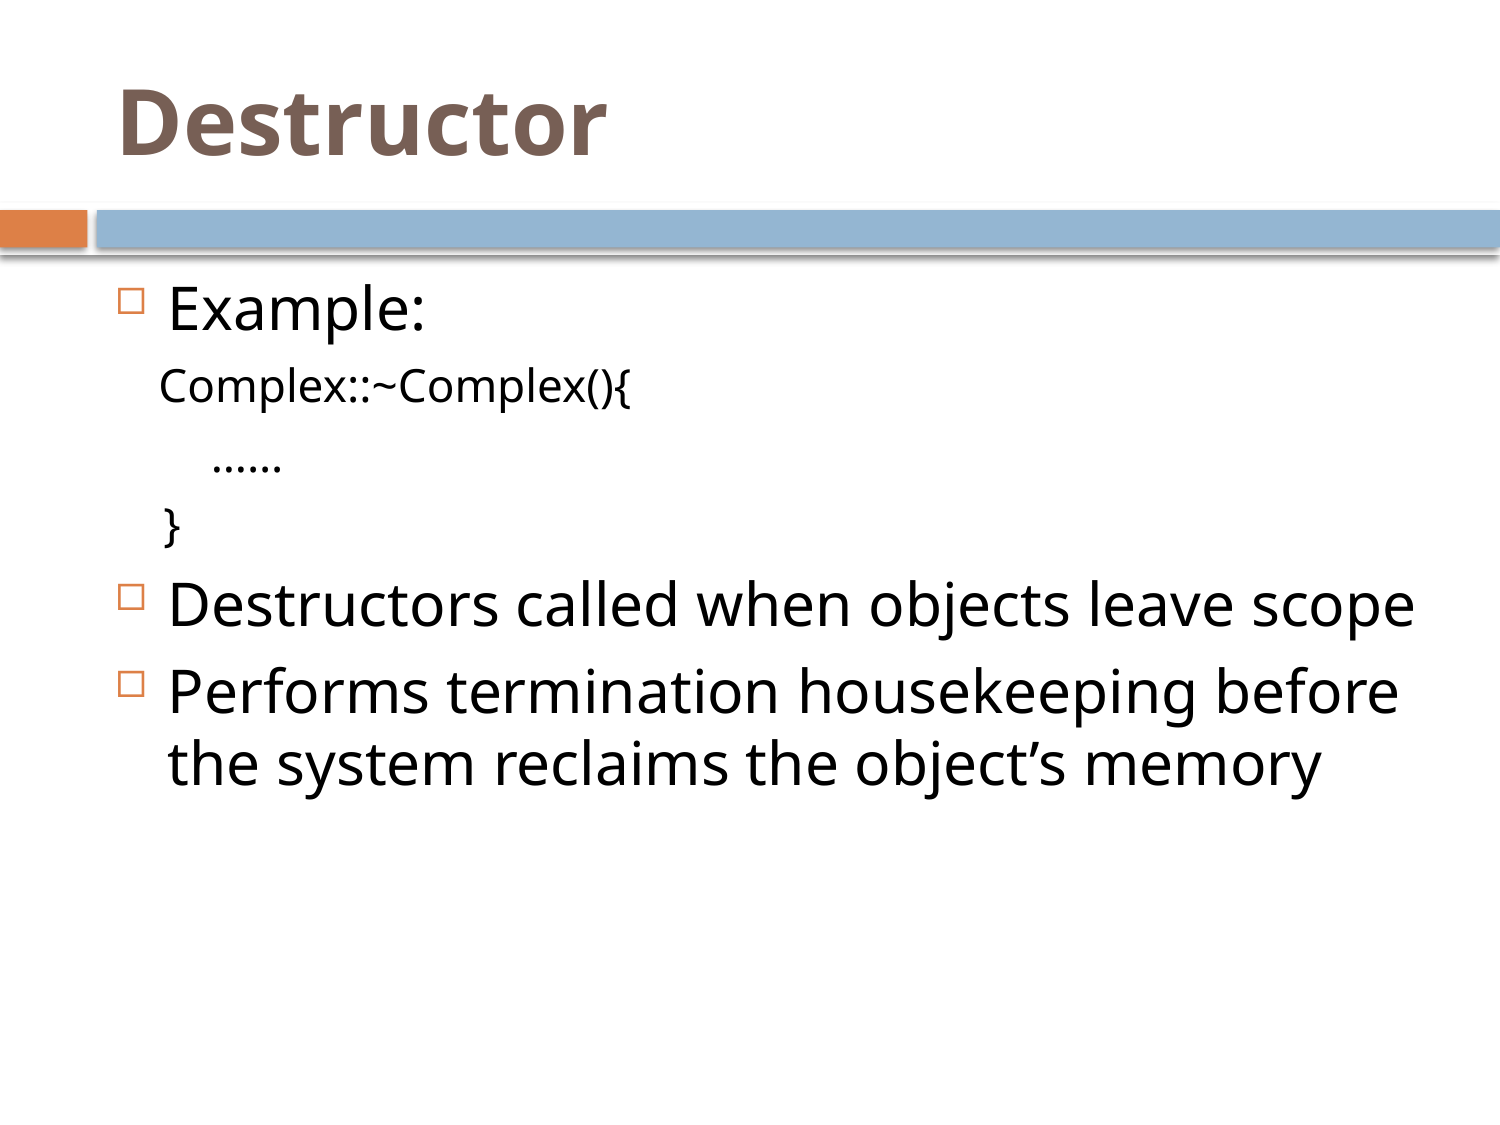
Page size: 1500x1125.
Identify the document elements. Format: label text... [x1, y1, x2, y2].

list Example: Complex::~Complex(){ …… } Destructors called when objects leave scope Performs termination housekeeping before the system reclaims the object’s memory [100, 262, 1438, 1000]
title Destructor [100, 37, 1438, 200]
